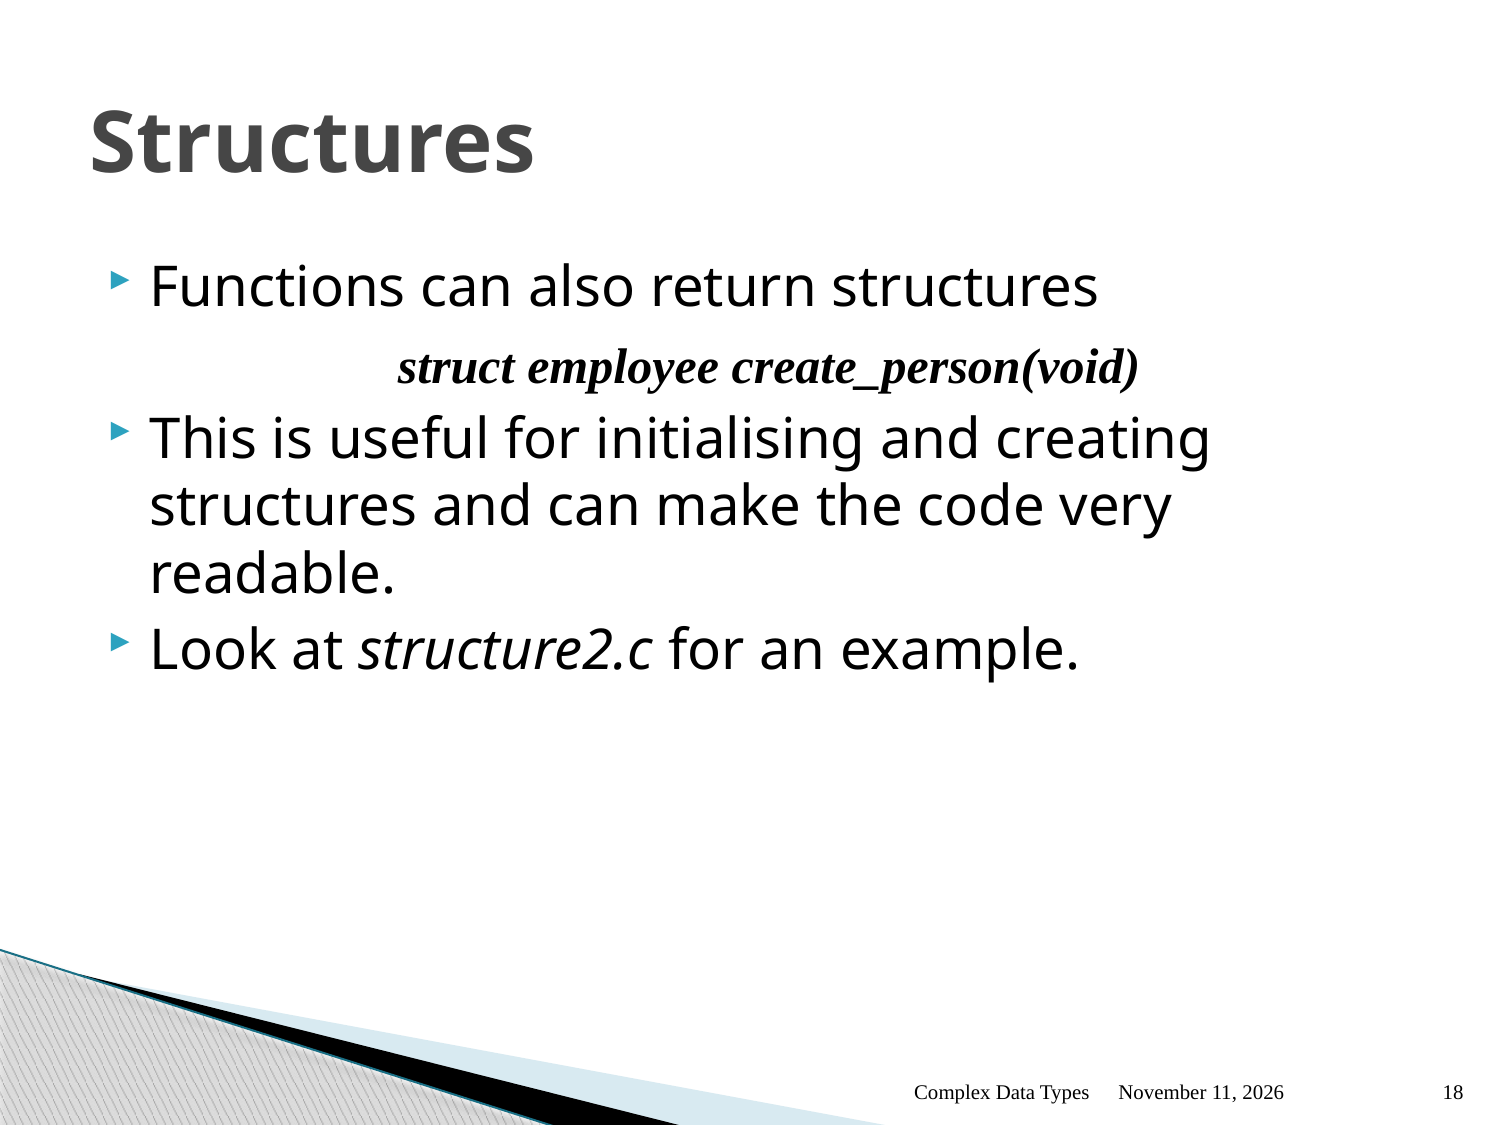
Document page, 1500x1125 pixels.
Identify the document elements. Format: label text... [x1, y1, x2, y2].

footer Complex Data Types [718, 1051, 1105, 1112]
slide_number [1105, 1051, 1418, 1112]
slide_number 18 [1418, 1051, 1479, 1112]
text_box struct employee create_person(void) [383, 326, 1156, 401]
list Functions can also return structures This is useful for initialising and creating structures and can make the code very readable. Look at structure2.c for an example. [75, 243, 1425, 986]
title Structures [75, 45, 1425, 233]
